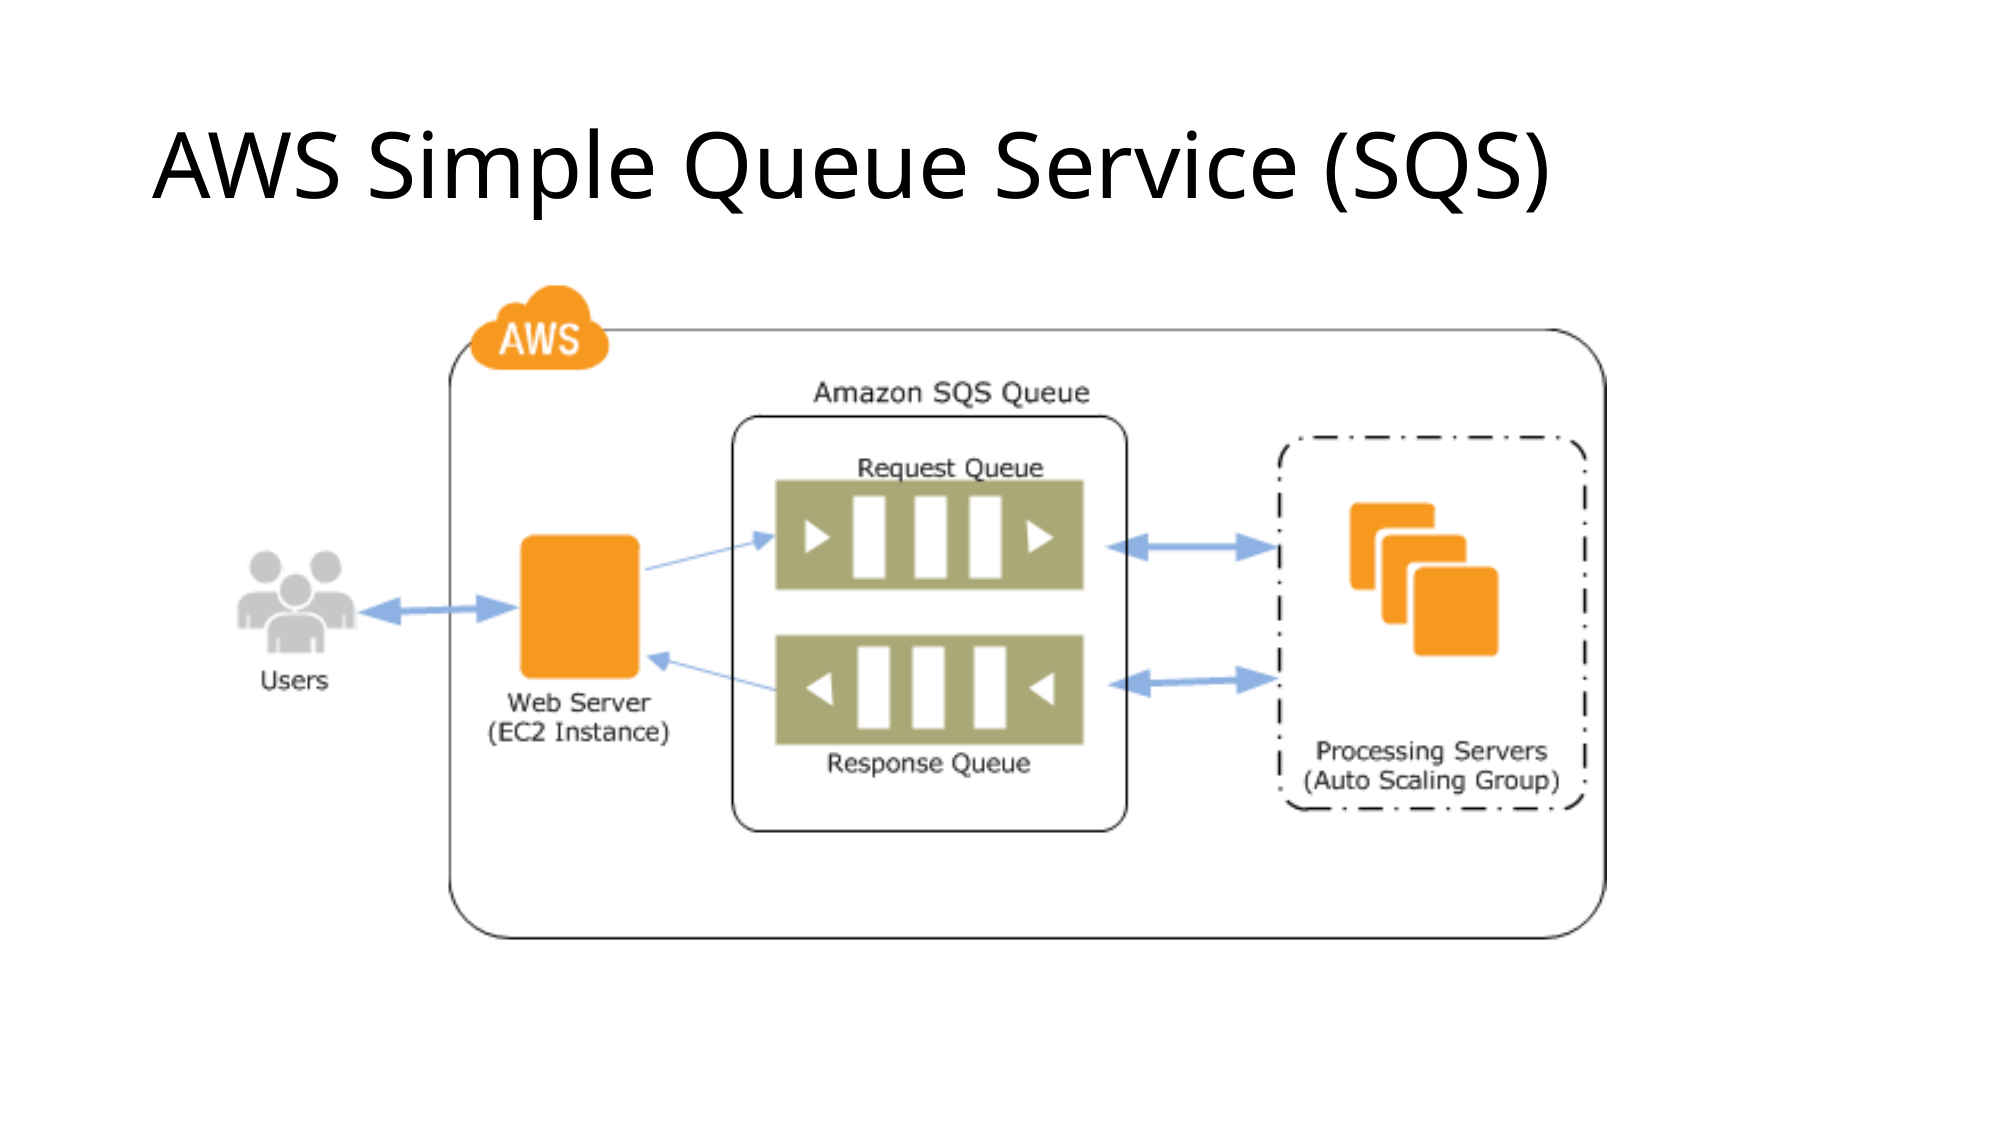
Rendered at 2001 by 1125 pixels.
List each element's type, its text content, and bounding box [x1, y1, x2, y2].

title AWS Simple Queue Service (SQS) [137, 59, 1863, 278]
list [232, 277, 1607, 956]
